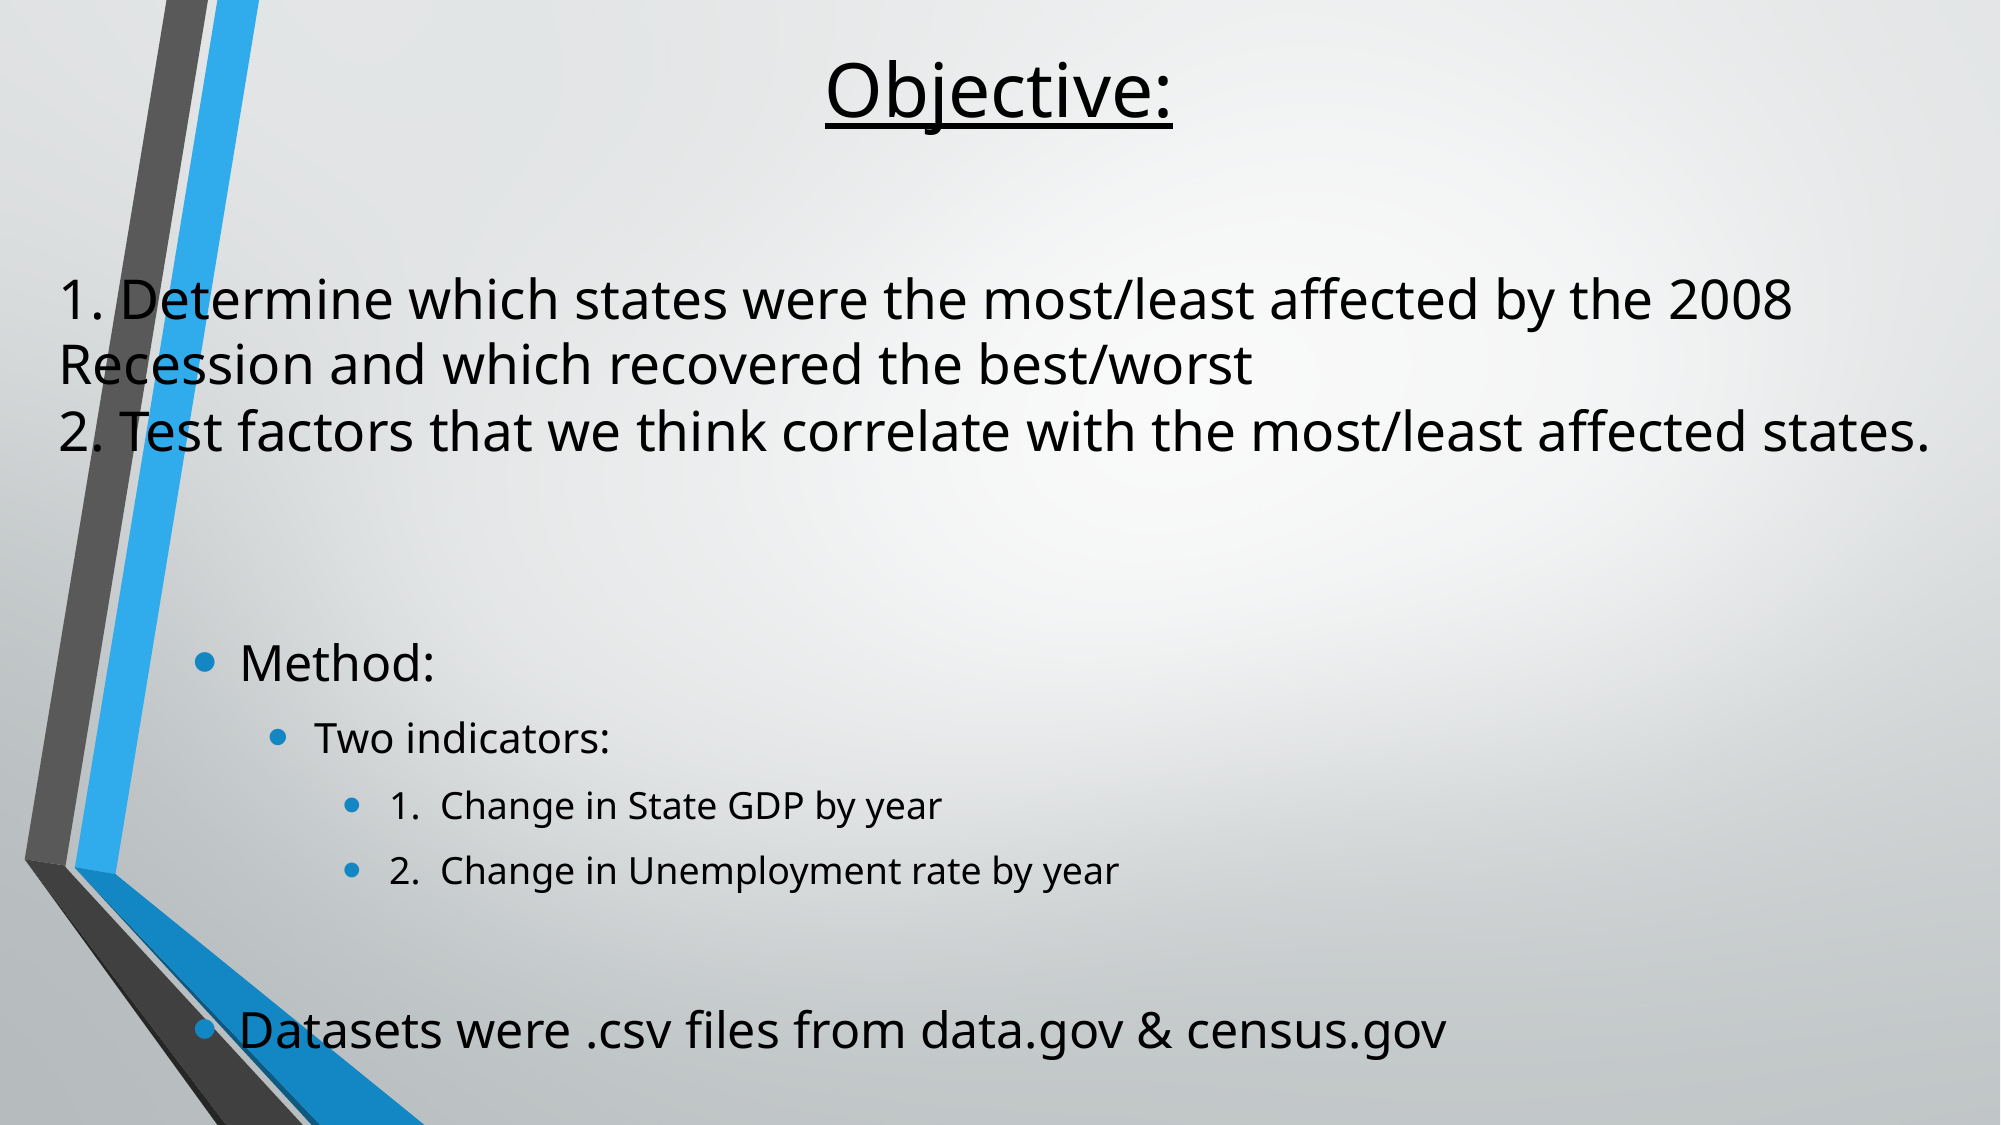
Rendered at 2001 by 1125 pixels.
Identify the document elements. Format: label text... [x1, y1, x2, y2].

text_box Datasets were .csv files from data.gov & census.gov [177, 875, 1821, 1125]
list Method: Two indicators: 1. Change in State GDP by year 2. Change in Unemployment rate by year [177, 608, 1821, 875]
title 1. Determine which states were the most/least affected by the 2008 Recession and which recovered the best/worst 2. Test factors that we think correlate with the most/least affected states. [43, 186, 1955, 474]
text_box Objective: [653, 35, 1345, 141]
